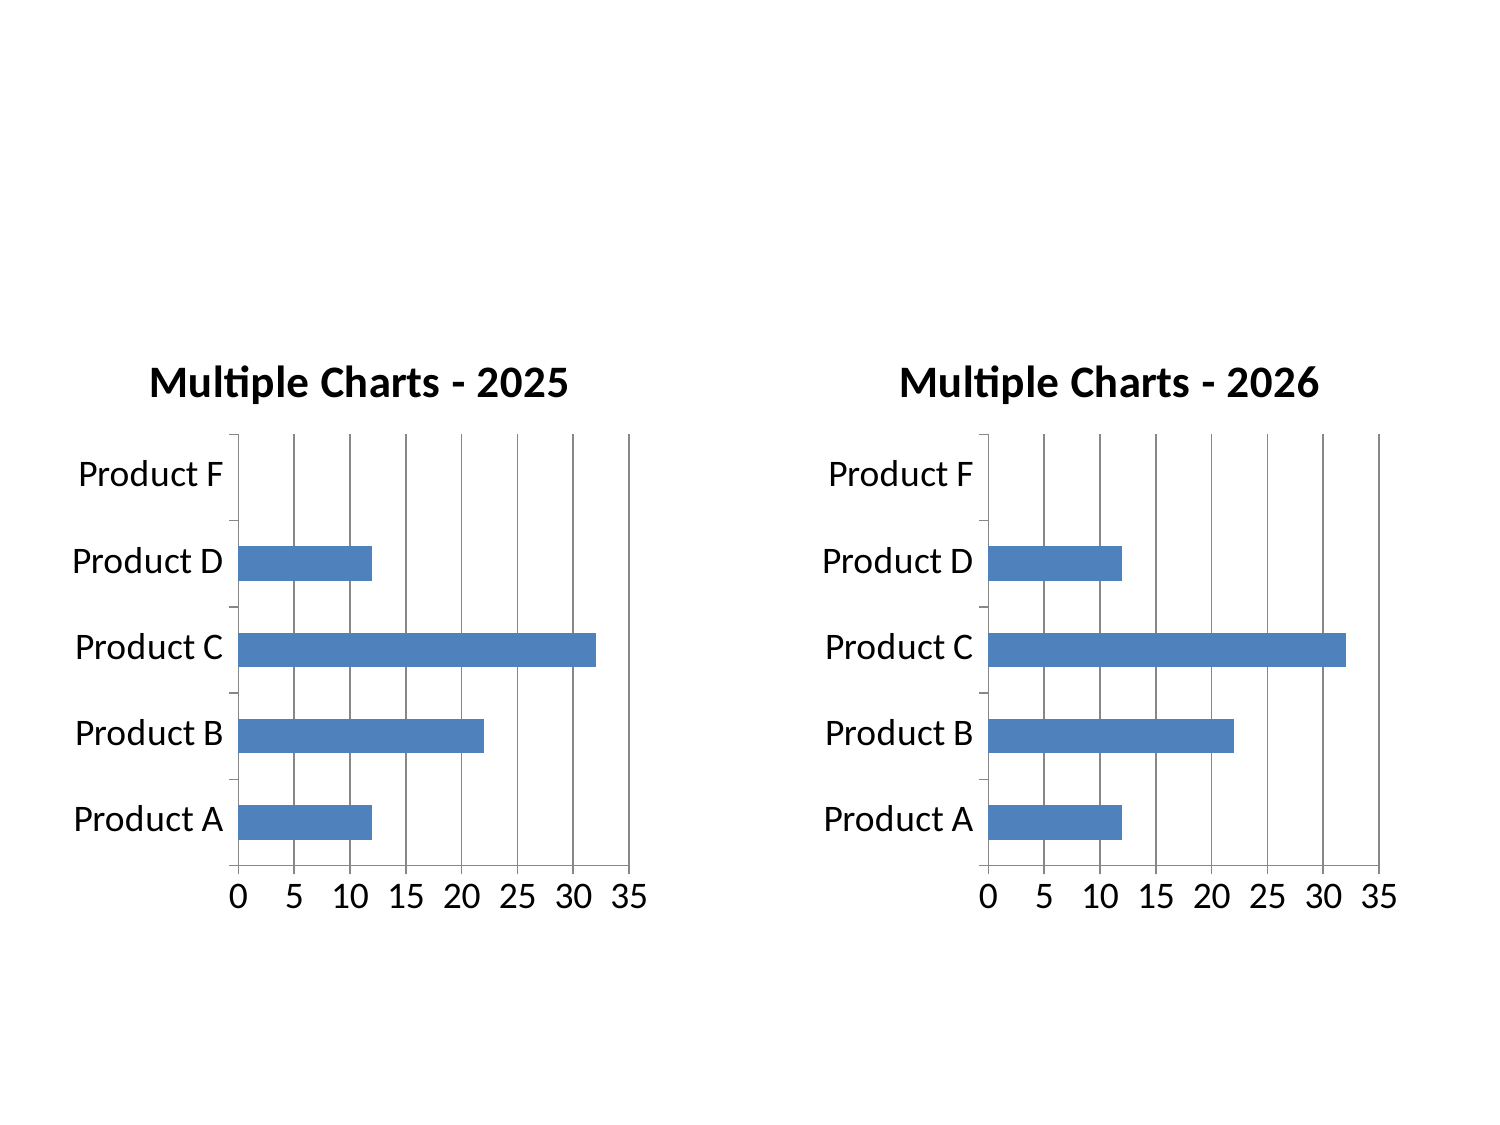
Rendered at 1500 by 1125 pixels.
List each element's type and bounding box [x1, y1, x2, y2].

chart [59, 329, 661, 931]
chart [809, 329, 1411, 931]
